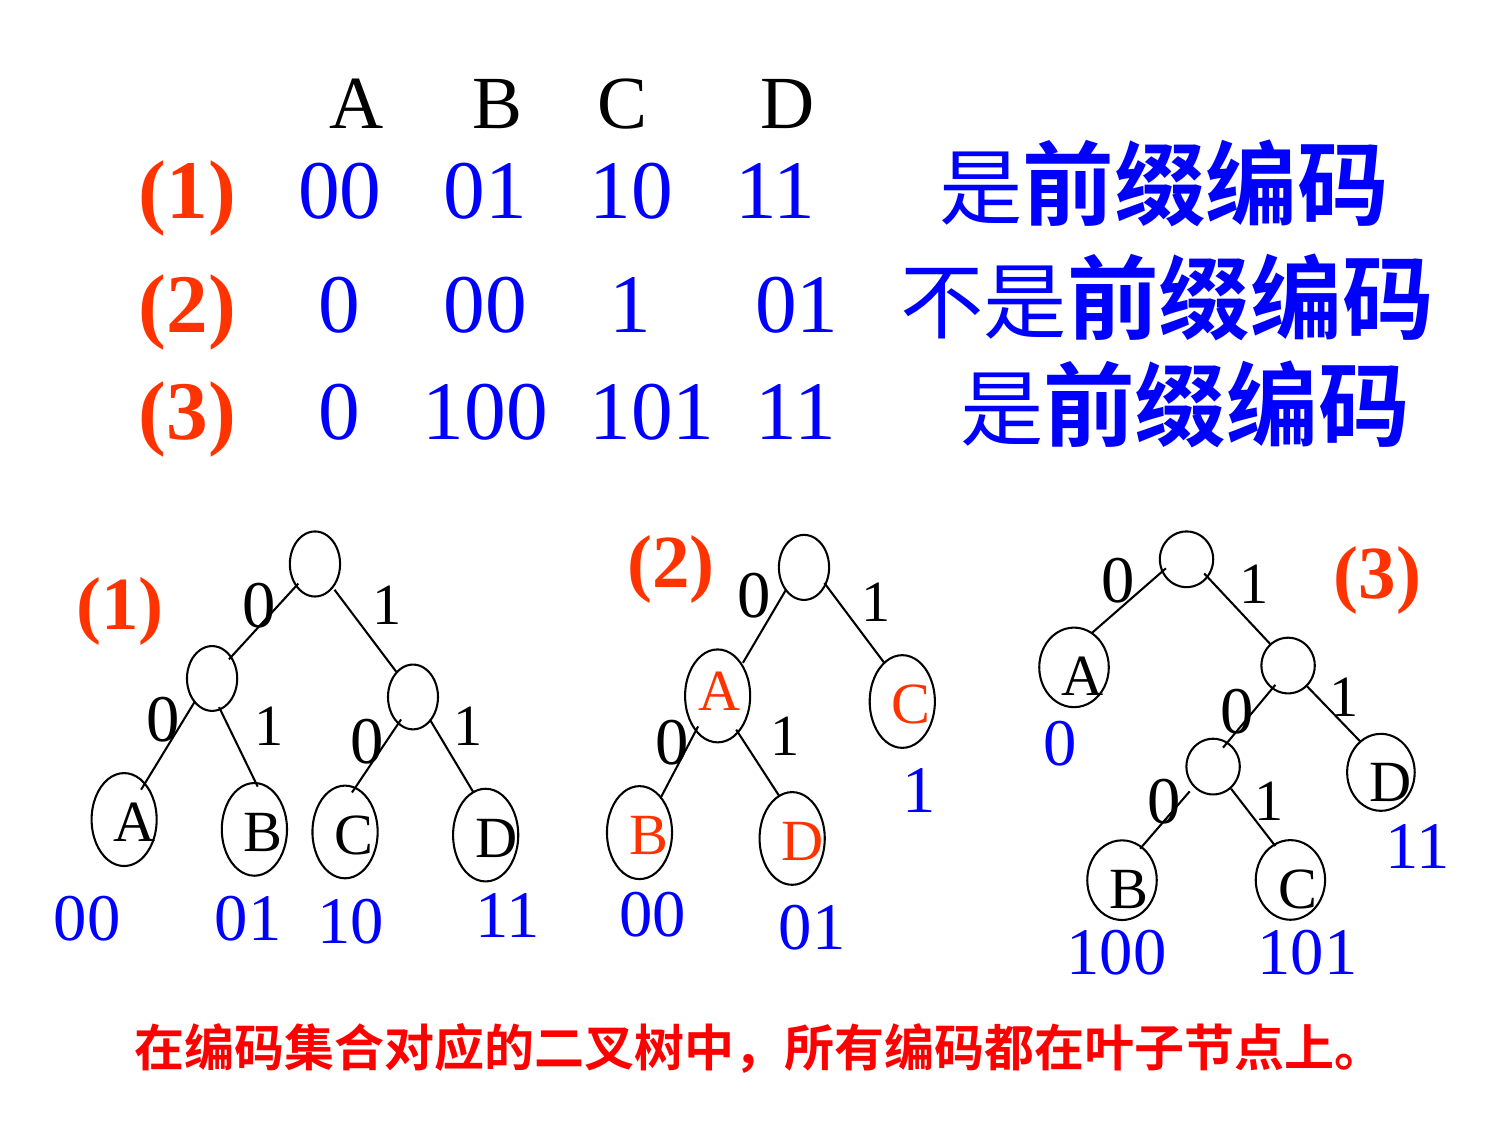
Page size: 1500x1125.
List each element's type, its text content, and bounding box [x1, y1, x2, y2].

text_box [123, 45, 1500, 466]
text_box [1180, 531, 1200, 535]
text_box 在编码集合对应的二叉树中，所有编码都在叶子节点上。 [119, 1008, 1400, 1084]
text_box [39, 531, 565, 965]
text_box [1051, 537, 1316, 997]
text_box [1231, 754, 1399, 996]
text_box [604, 504, 993, 972]
text_box (3) [1319, 516, 1483, 622]
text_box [1028, 528, 1175, 787]
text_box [1320, 650, 1500, 890]
